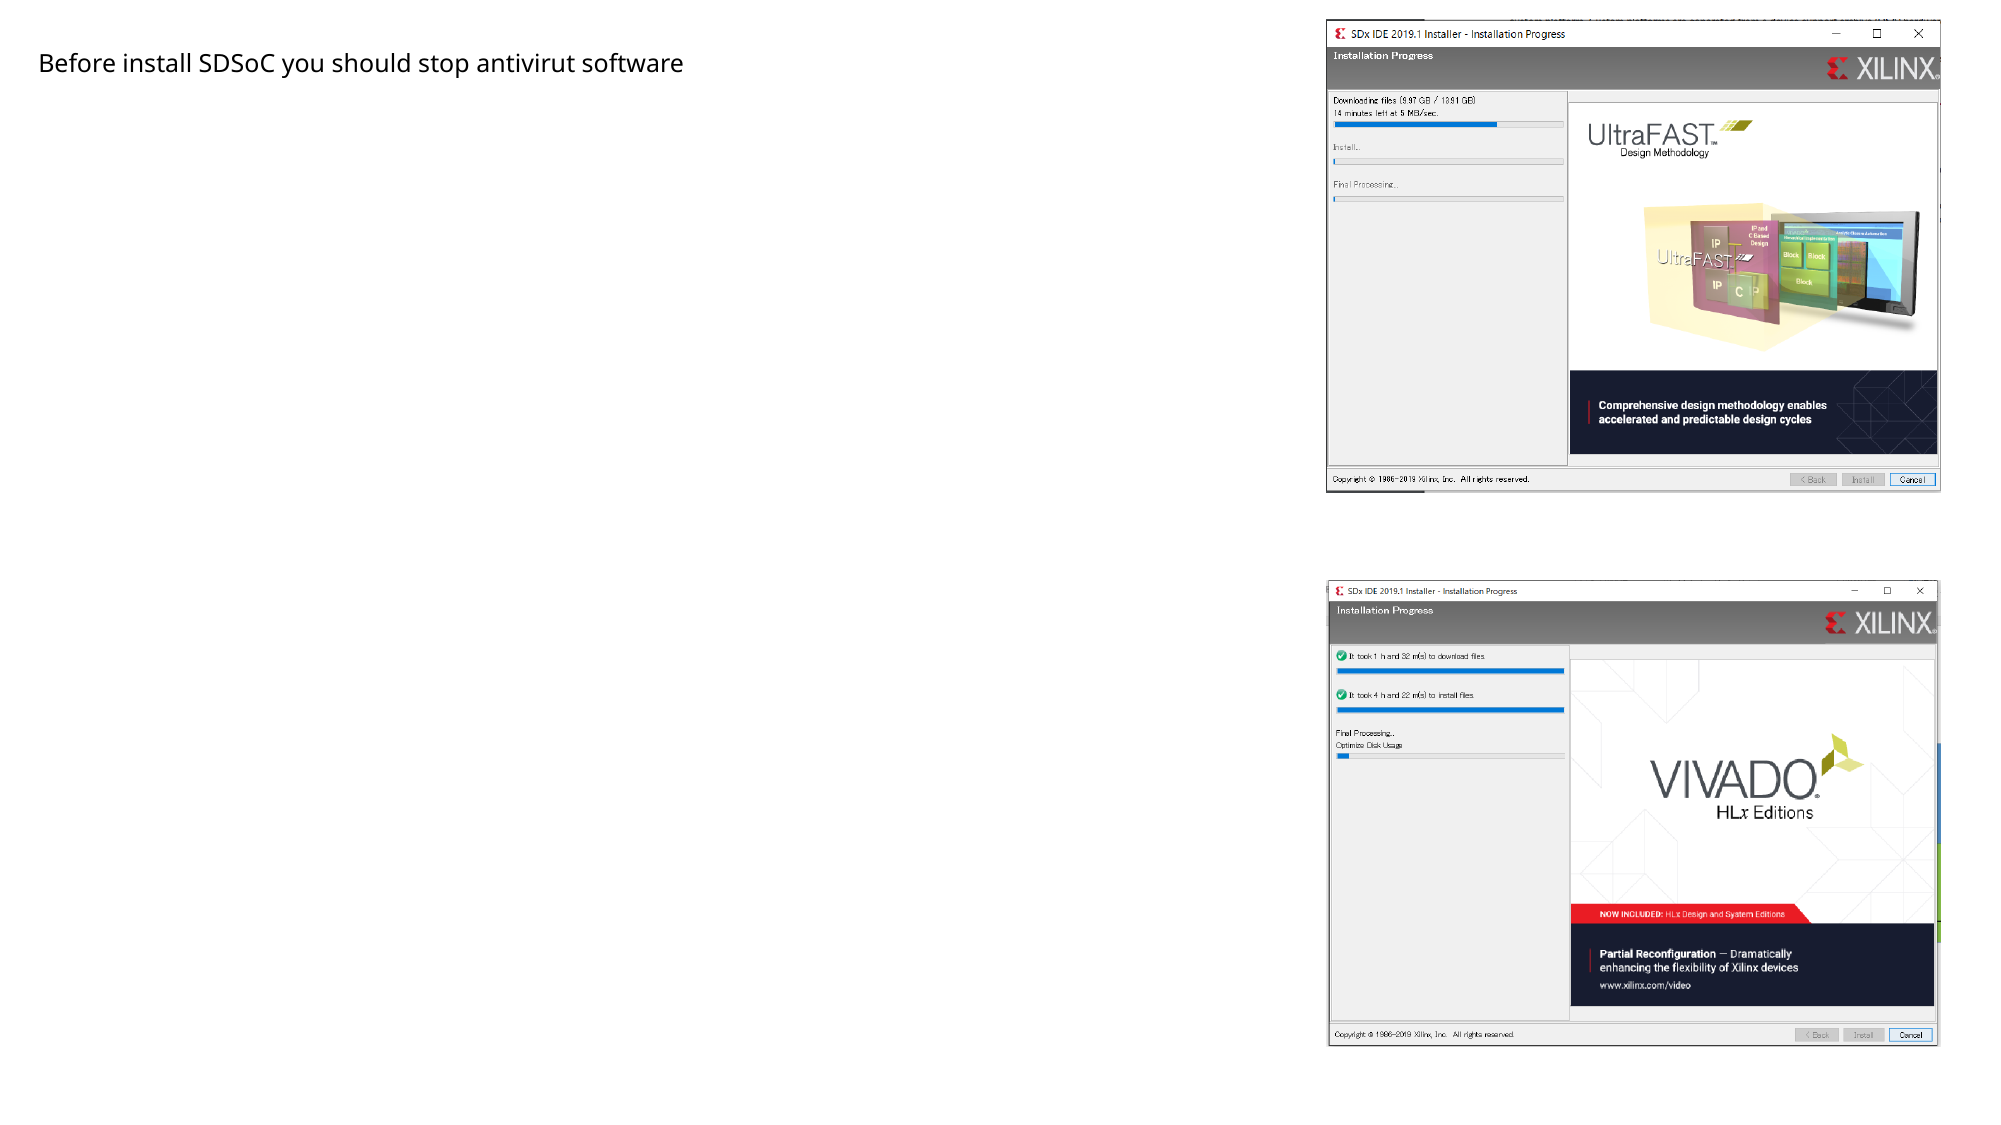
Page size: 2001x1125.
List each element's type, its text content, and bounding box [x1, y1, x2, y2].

text_box Before install SDSoC you should stop antivirut software [23, 40, 701, 85]
picture [1325, 580, 1941, 1047]
picture [1325, 19, 1941, 493]
